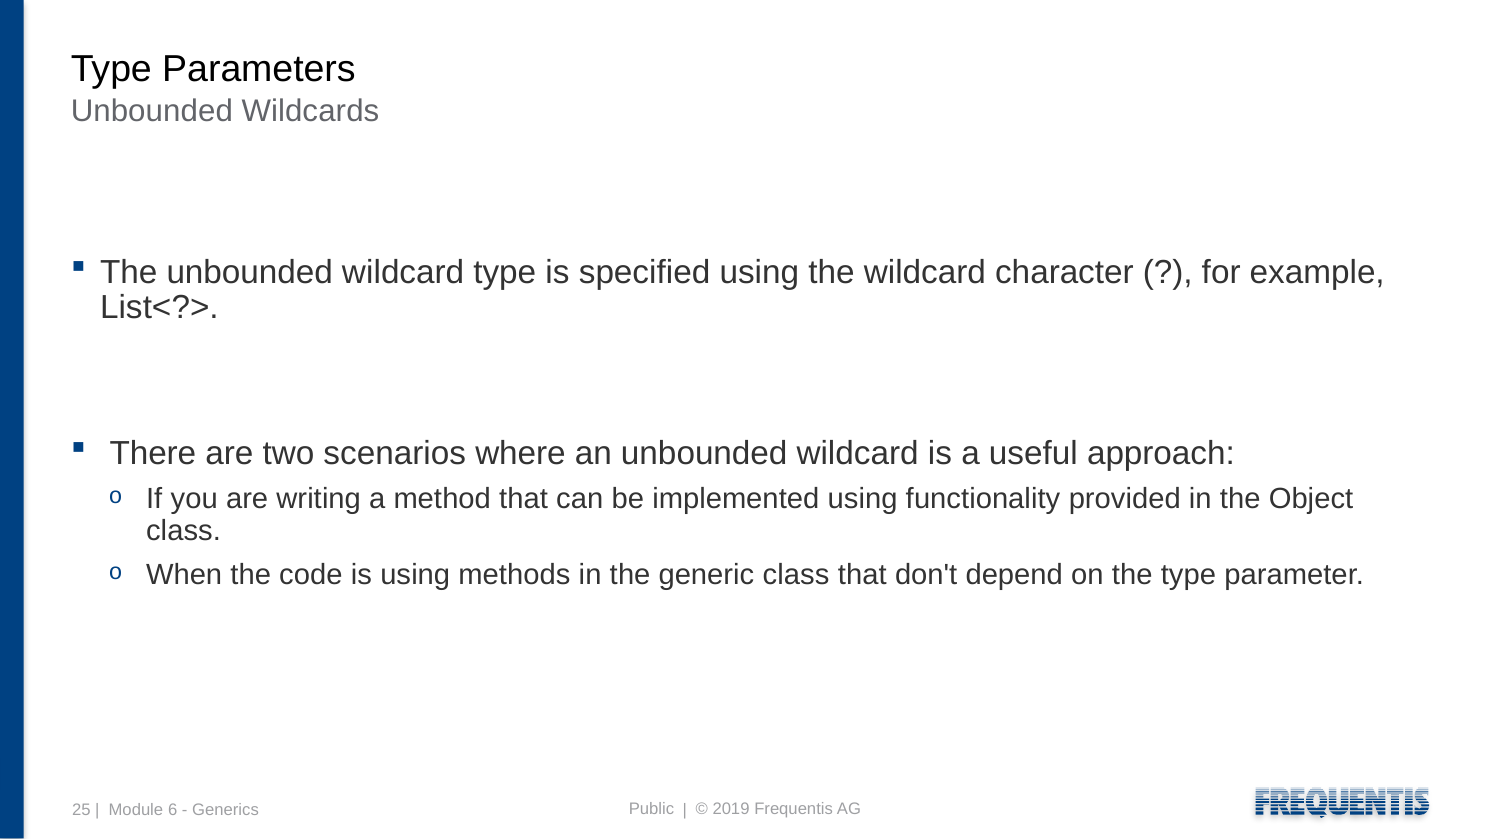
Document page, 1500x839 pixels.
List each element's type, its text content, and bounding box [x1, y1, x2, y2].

title Type Parameters [70, 44, 1430, 92]
list The unbounded wildcard type is specified using the wildcard character (?), for example, List<?>. There are two scenarios where an unbounded wildcard is a useful approach: If you are writing a method that can be implemented using functionality provided in the Object class. When the code is using methods in the generic class that don't depend on the type parameter. [70, 153, 1430, 757]
list Unbounded Wildcards [70, 94, 1430, 142]
